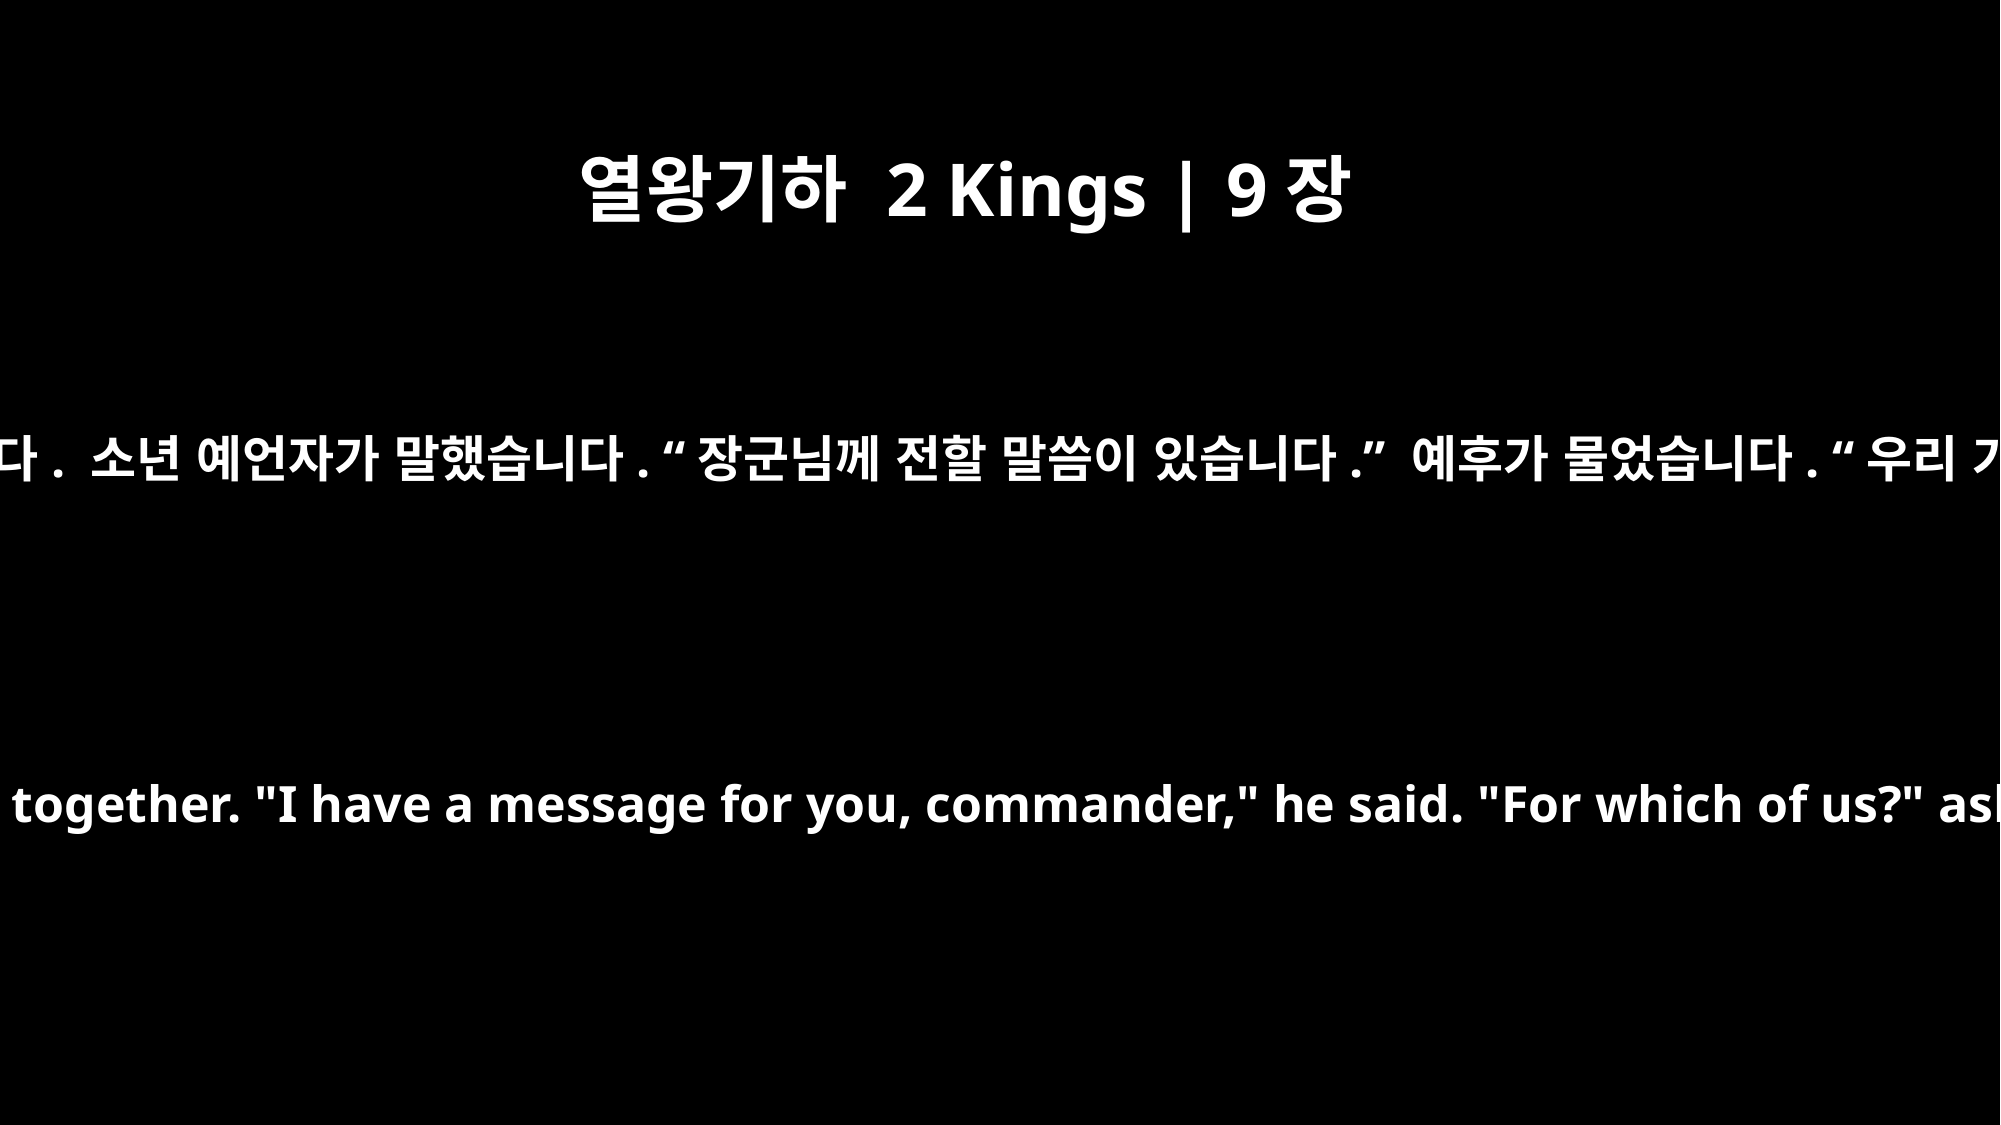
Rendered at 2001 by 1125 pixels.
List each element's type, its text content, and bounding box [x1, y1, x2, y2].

text_box 열왕기하 2 Kings | 9장 [564, 136, 1368, 239]
text_box 5 소년 예언자가 도착해 보니 예후가 군대 장관들과 함께 앉아 있었습니다. 소년 예언자가 말했습니다. “장군님께 전할 말씀이 있습니다.” 예후가 물었습니다. “우리 가운데 누구 말이냐?” 그가 대답했습니다. “바로 장군님입니다.” [0, 359, 2000, 495]
text_box When he arrived, he found the army officers sitting together. "I have a message for you, commander," he said. "For which of us?" asked Jehu. "For you, commander," he replied. [0, 764, 2000, 840]
